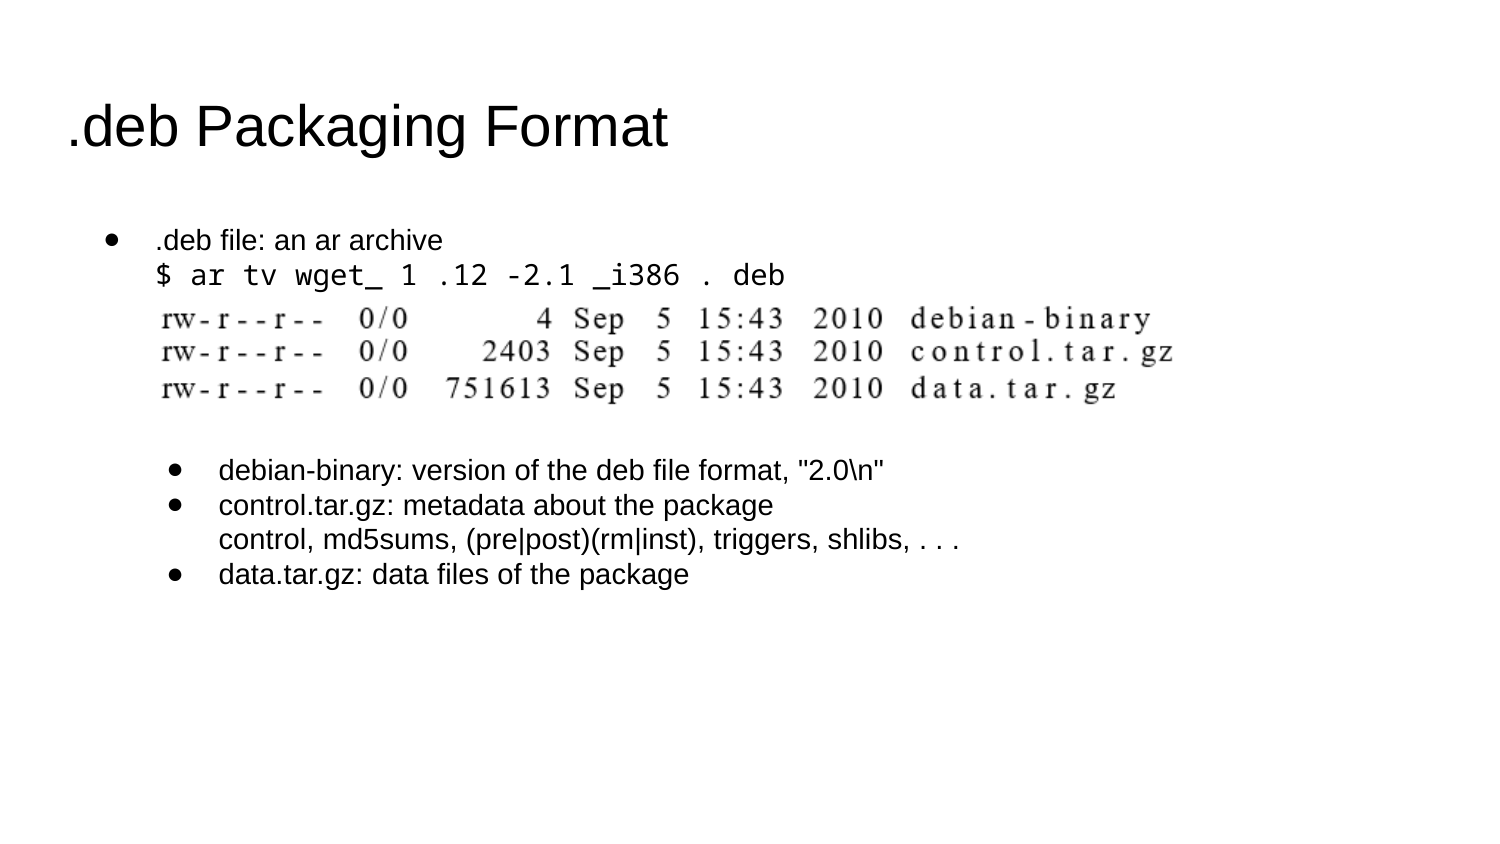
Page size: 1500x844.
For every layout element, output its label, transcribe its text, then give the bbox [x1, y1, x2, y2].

title .deb Packaging Format [51, 72, 1449, 167]
picture [152, 299, 1185, 423]
text_box debian-binary: version of the deb file format, "2.0\n" control.tar.gz: metadata about the package control, md5sums, (pre|post)(rm|inst), triggers, shlibs, . . . data.tar.gz: data files of the package [128, 435, 1184, 773]
text_box .deb file: an ar archive $ ar tv wget_ 1 .12 -2.1 _i386 . deb [65, 206, 879, 404]
